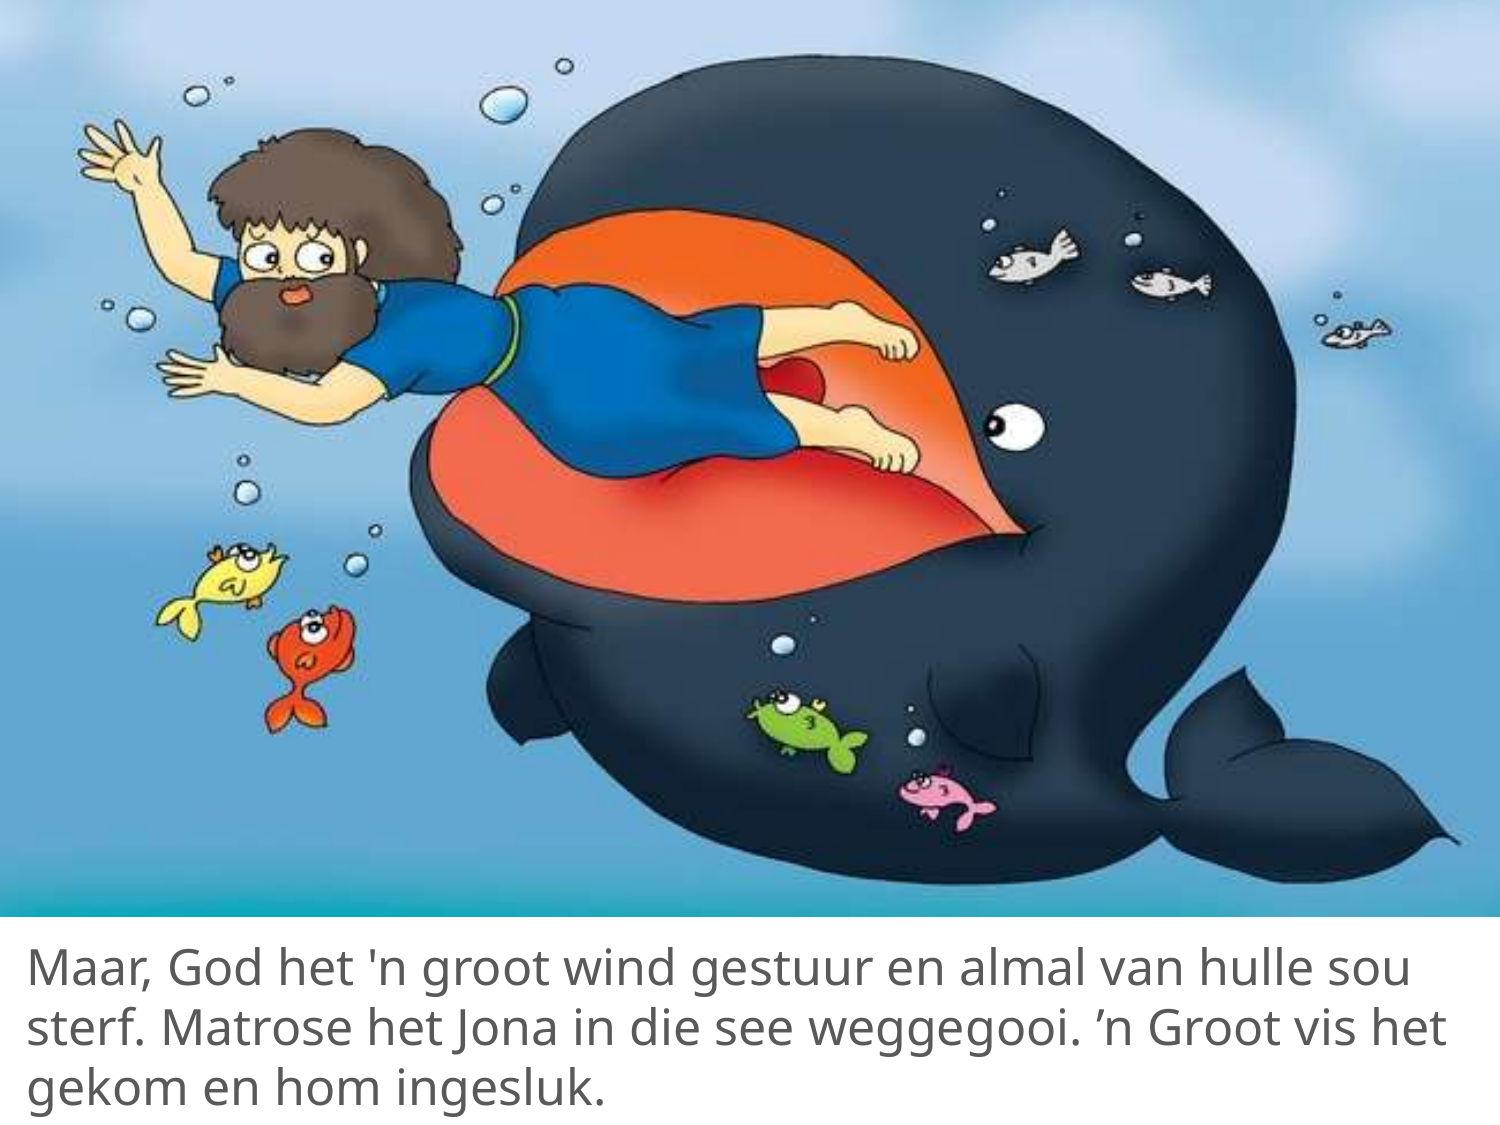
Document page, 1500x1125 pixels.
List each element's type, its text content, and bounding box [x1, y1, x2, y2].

text_box Maar, God het 'n groot wind gestuur en almal van hulle sou sterf. Matrose het Jona in die see weggegooi. ’n Groot vis het gekom en hom ingesluk. [11, 928, 1500, 1123]
picture [0, 0, 1500, 918]
